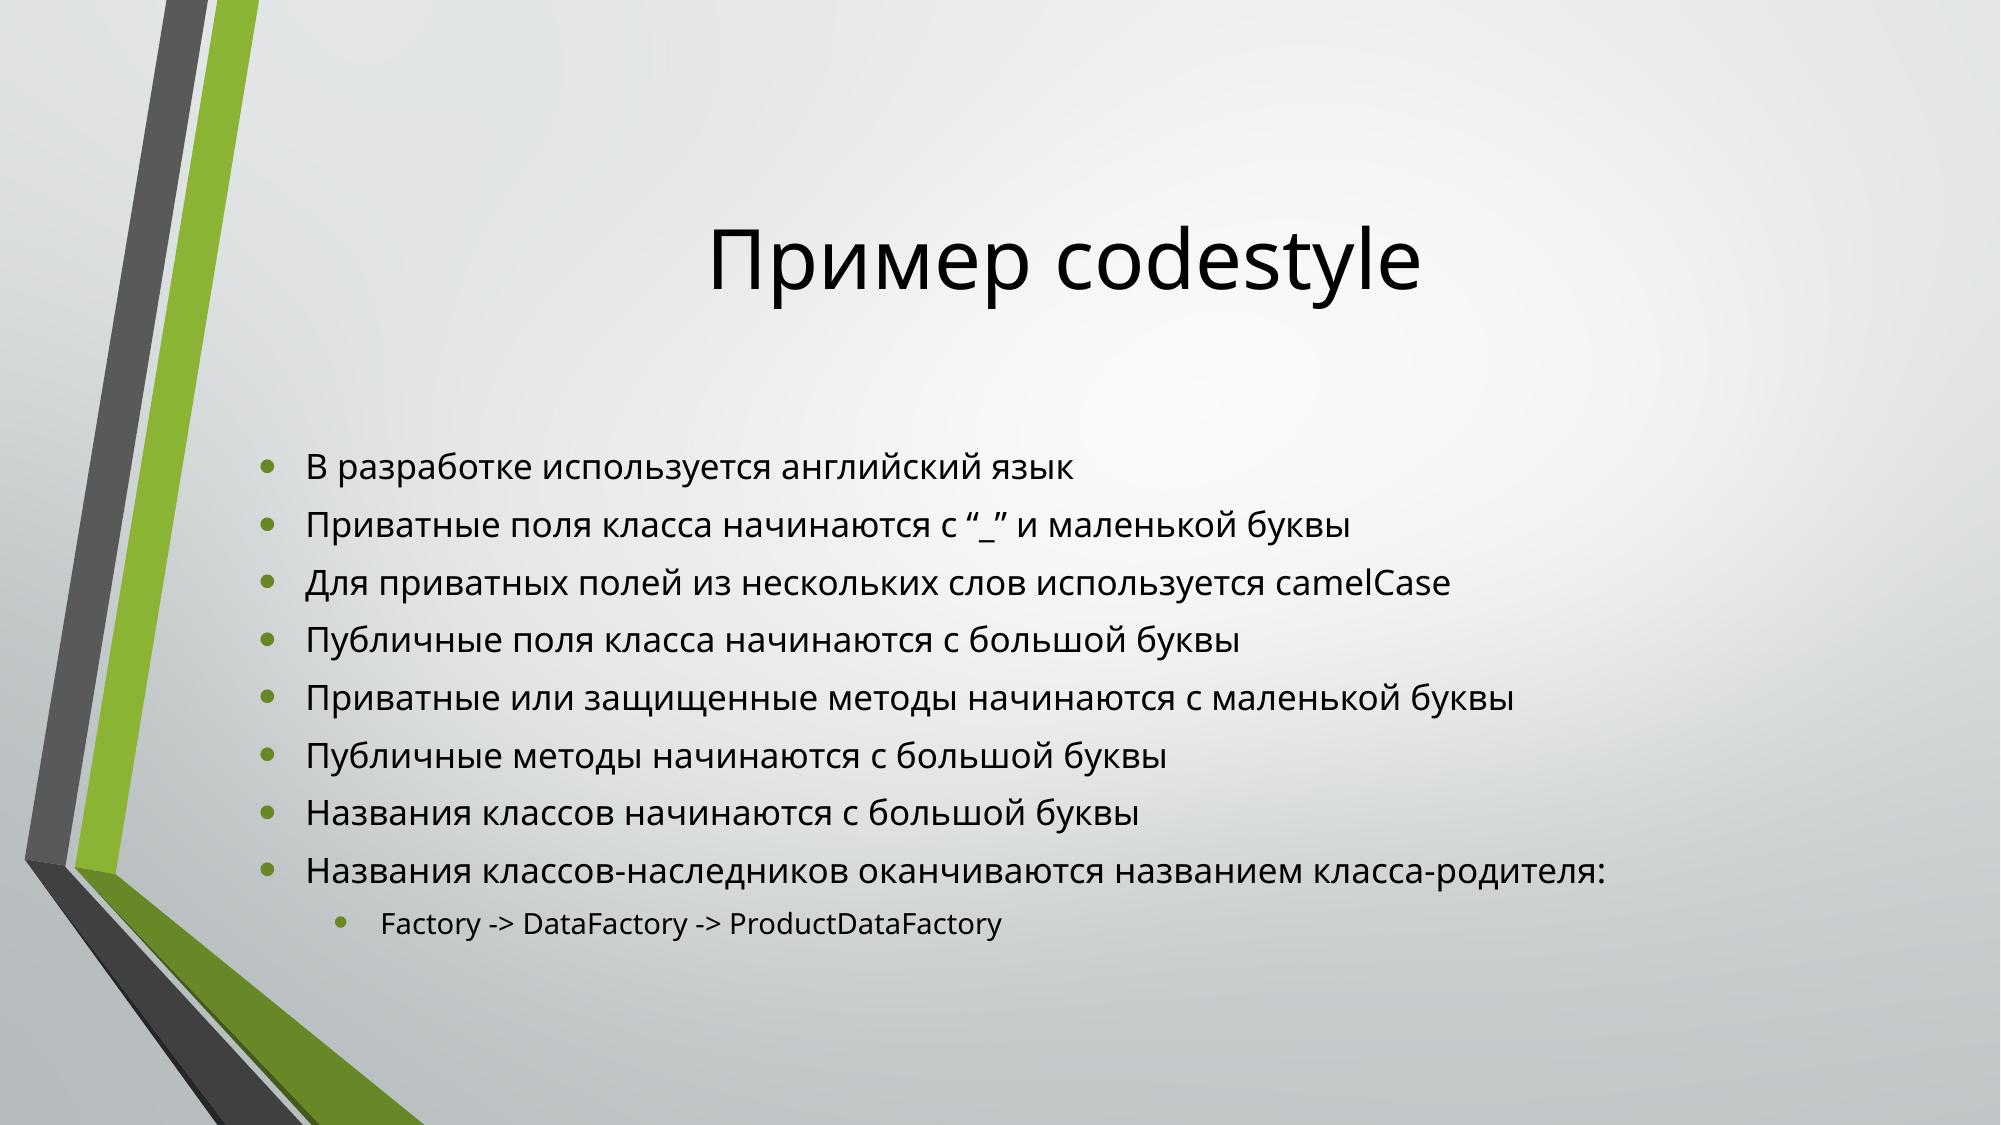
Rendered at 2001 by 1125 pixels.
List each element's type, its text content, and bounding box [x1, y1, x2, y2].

list В разработке используется английский язык Приватные поля класса начинаются с “_” и маленькой буквы Для приватных полей из нескольких слов используется camelCase Публичные поля класса начинаются с большой буквы Приватные или защищенные методы начинаются с маленькой буквы Публичные методы начинаются с большой буквы Названия классов начинаются с большой буквы Названия классов-наследников оканчиваются названием класса-родителя: Factory -> DataFactory -> ProductDataFactory [243, 437, 1887, 950]
title Пример codestyle [243, 112, 1887, 400]
